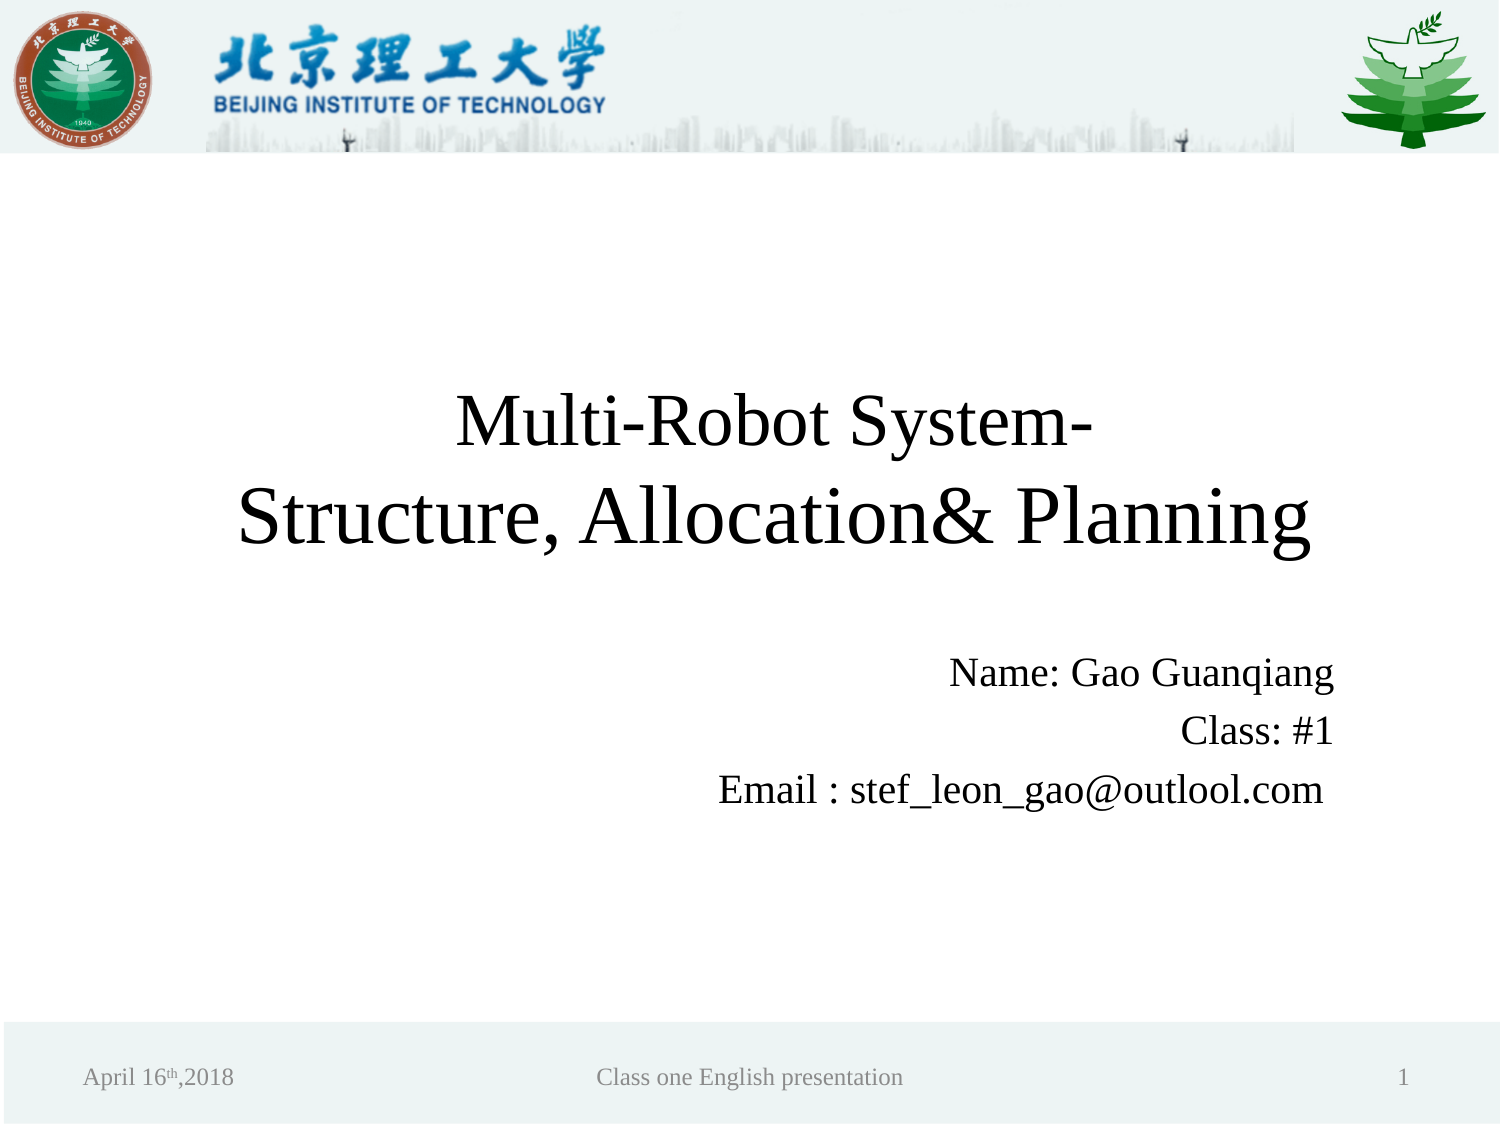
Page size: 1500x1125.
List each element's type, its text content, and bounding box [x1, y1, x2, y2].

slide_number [67, 1045, 337, 1106]
footer Class one English presentation [389, 1045, 1111, 1106]
picture [1341, 11, 1486, 149]
picture [206, 0, 1294, 152]
text_box Name: Gao Guanqiang Class: #1 Email : stef_leon_gao@outlool.com [299, 637, 1350, 925]
text_box Multi-Robot System- Structure, Allocation& Planning [137, 330, 1413, 600]
slide_number 1 [1316, 1045, 1425, 1106]
picture [8, 6, 158, 154]
